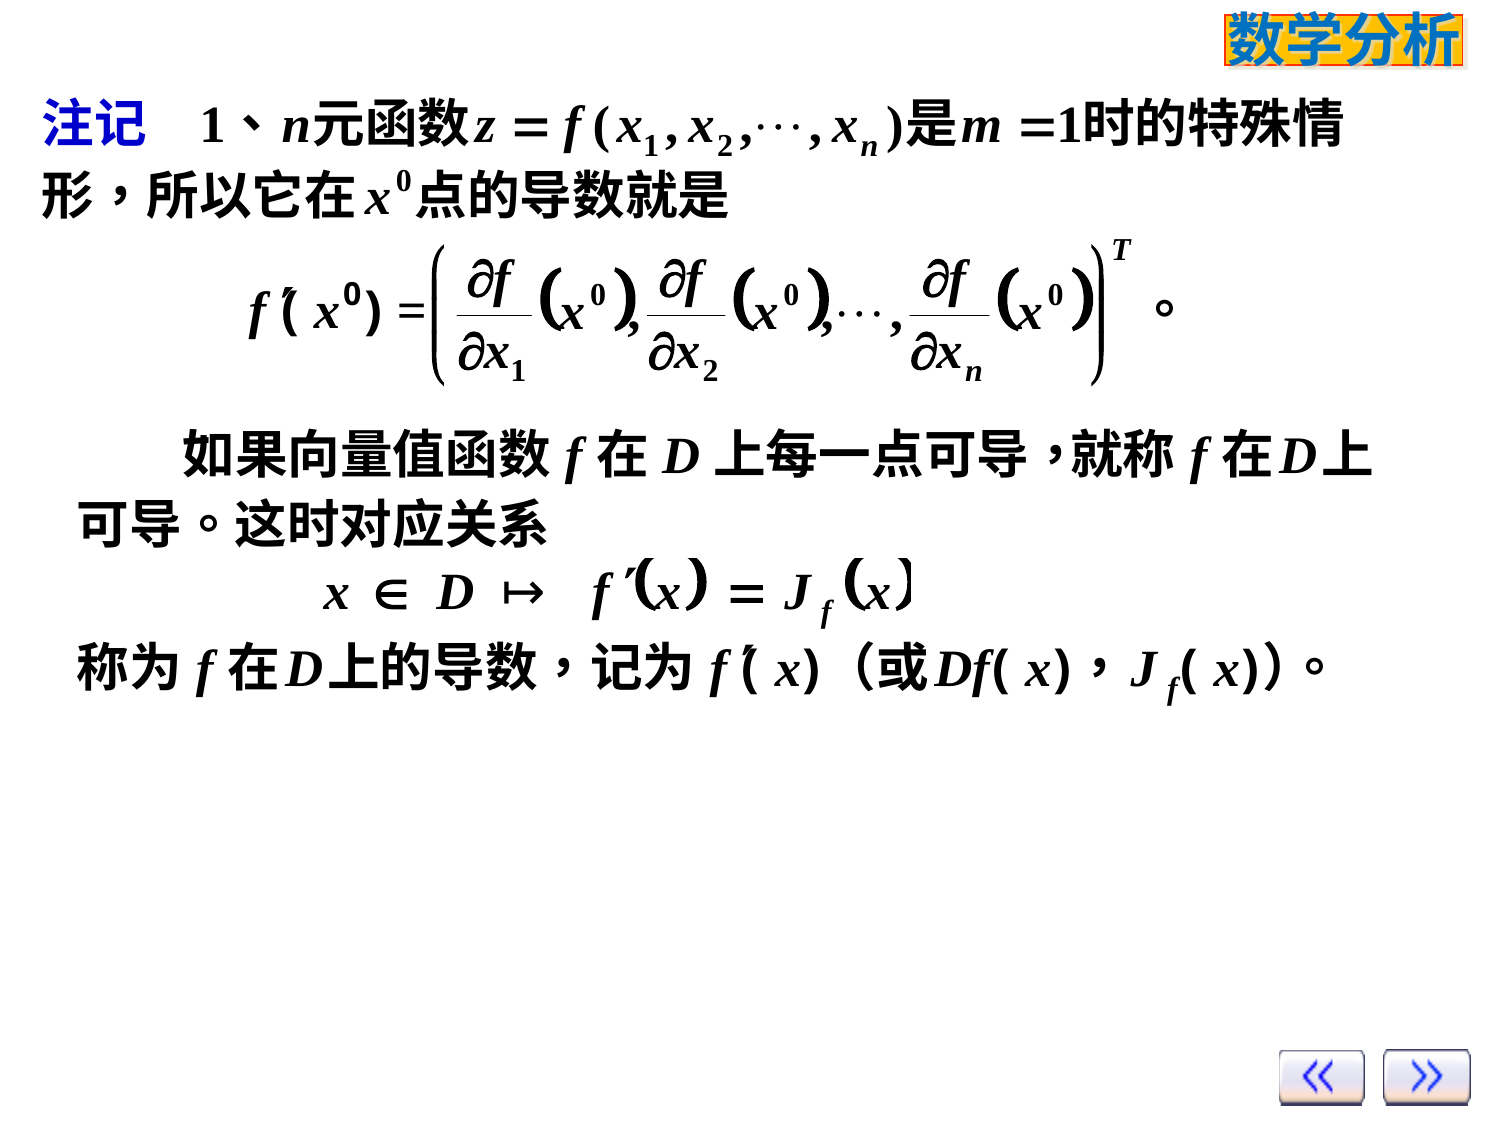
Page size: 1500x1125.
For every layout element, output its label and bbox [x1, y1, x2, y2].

picture [1383, 1049, 1471, 1106]
text_box [76, 420, 1374, 741]
picture [1279, 1050, 1365, 1106]
text_box [40, 89, 1348, 415]
